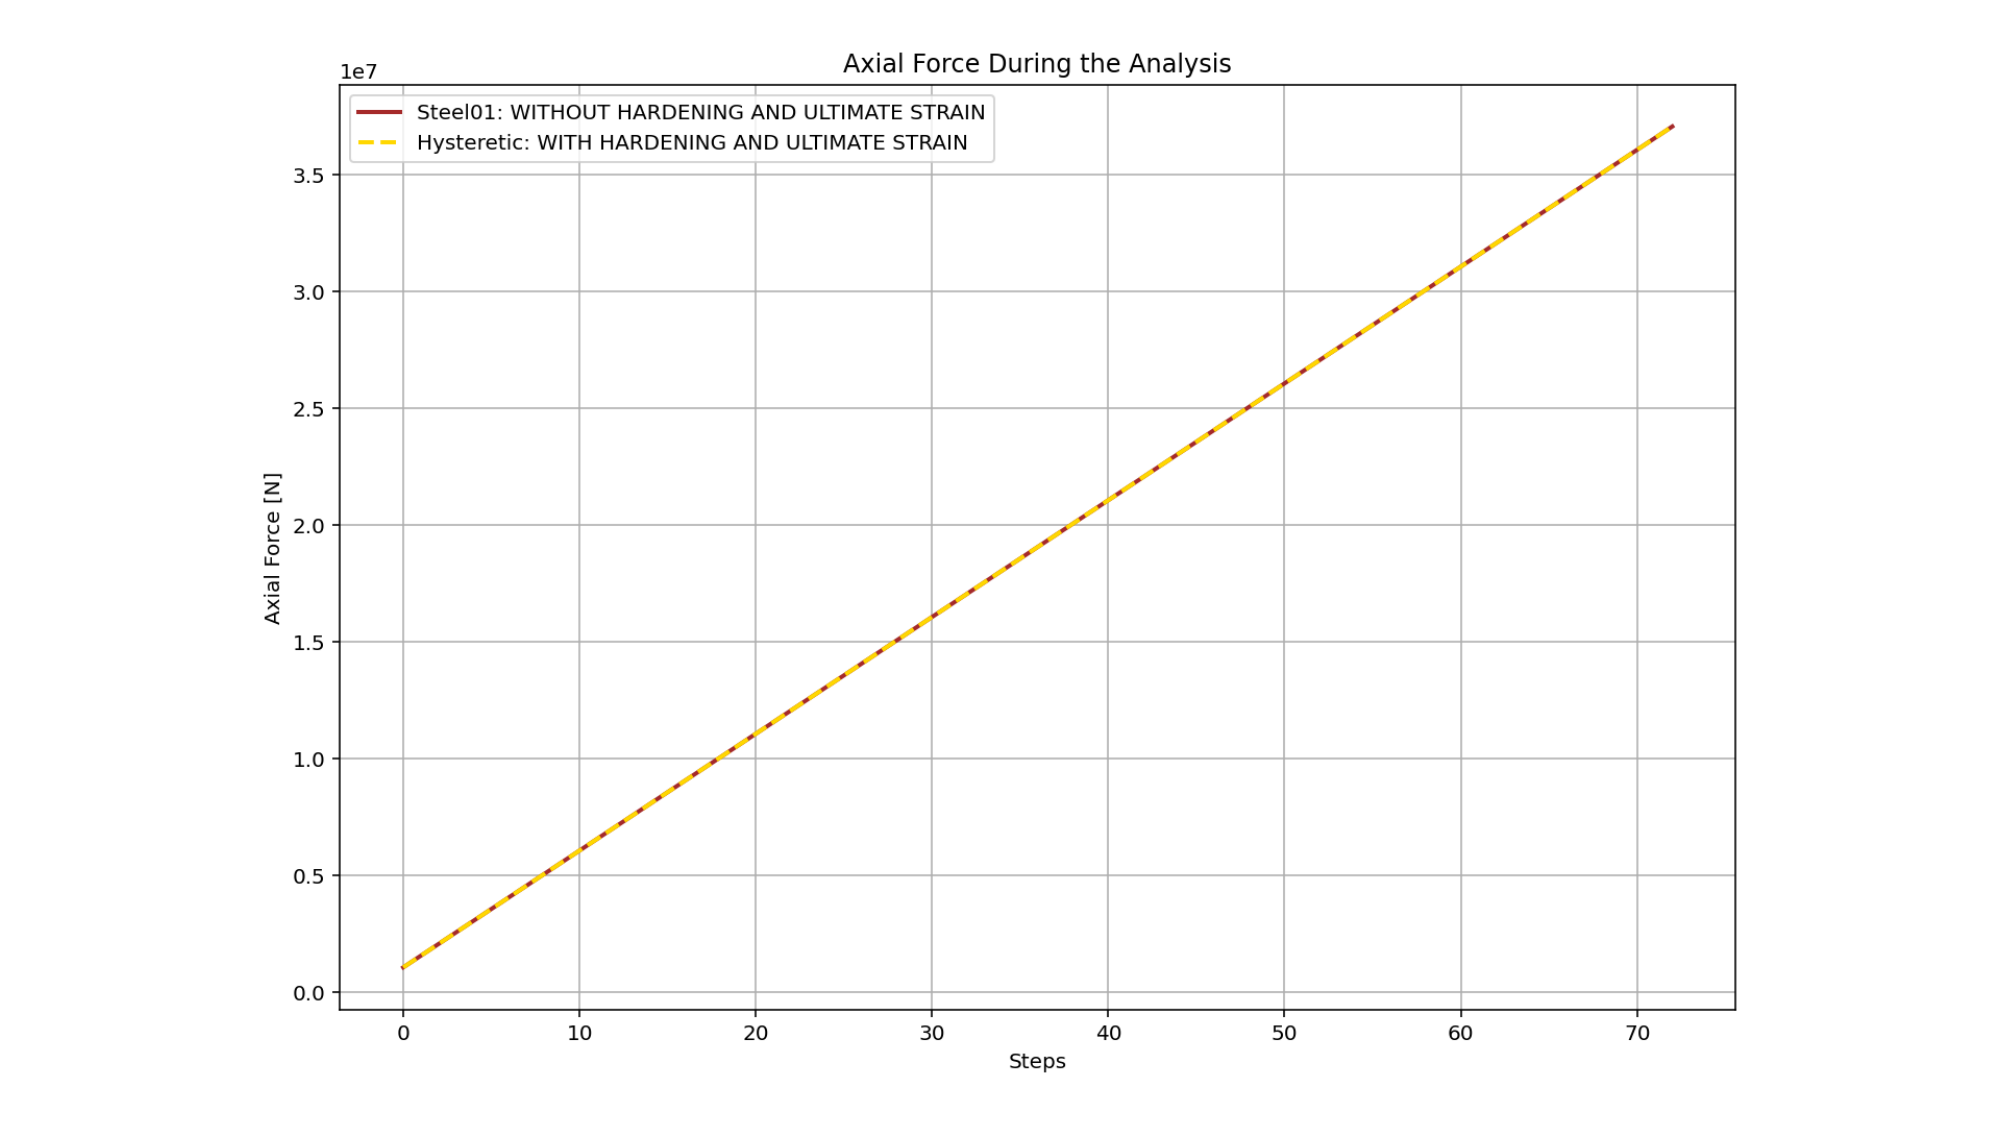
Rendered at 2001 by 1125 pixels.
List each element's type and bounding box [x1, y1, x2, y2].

picture [249, 37, 1751, 1087]
